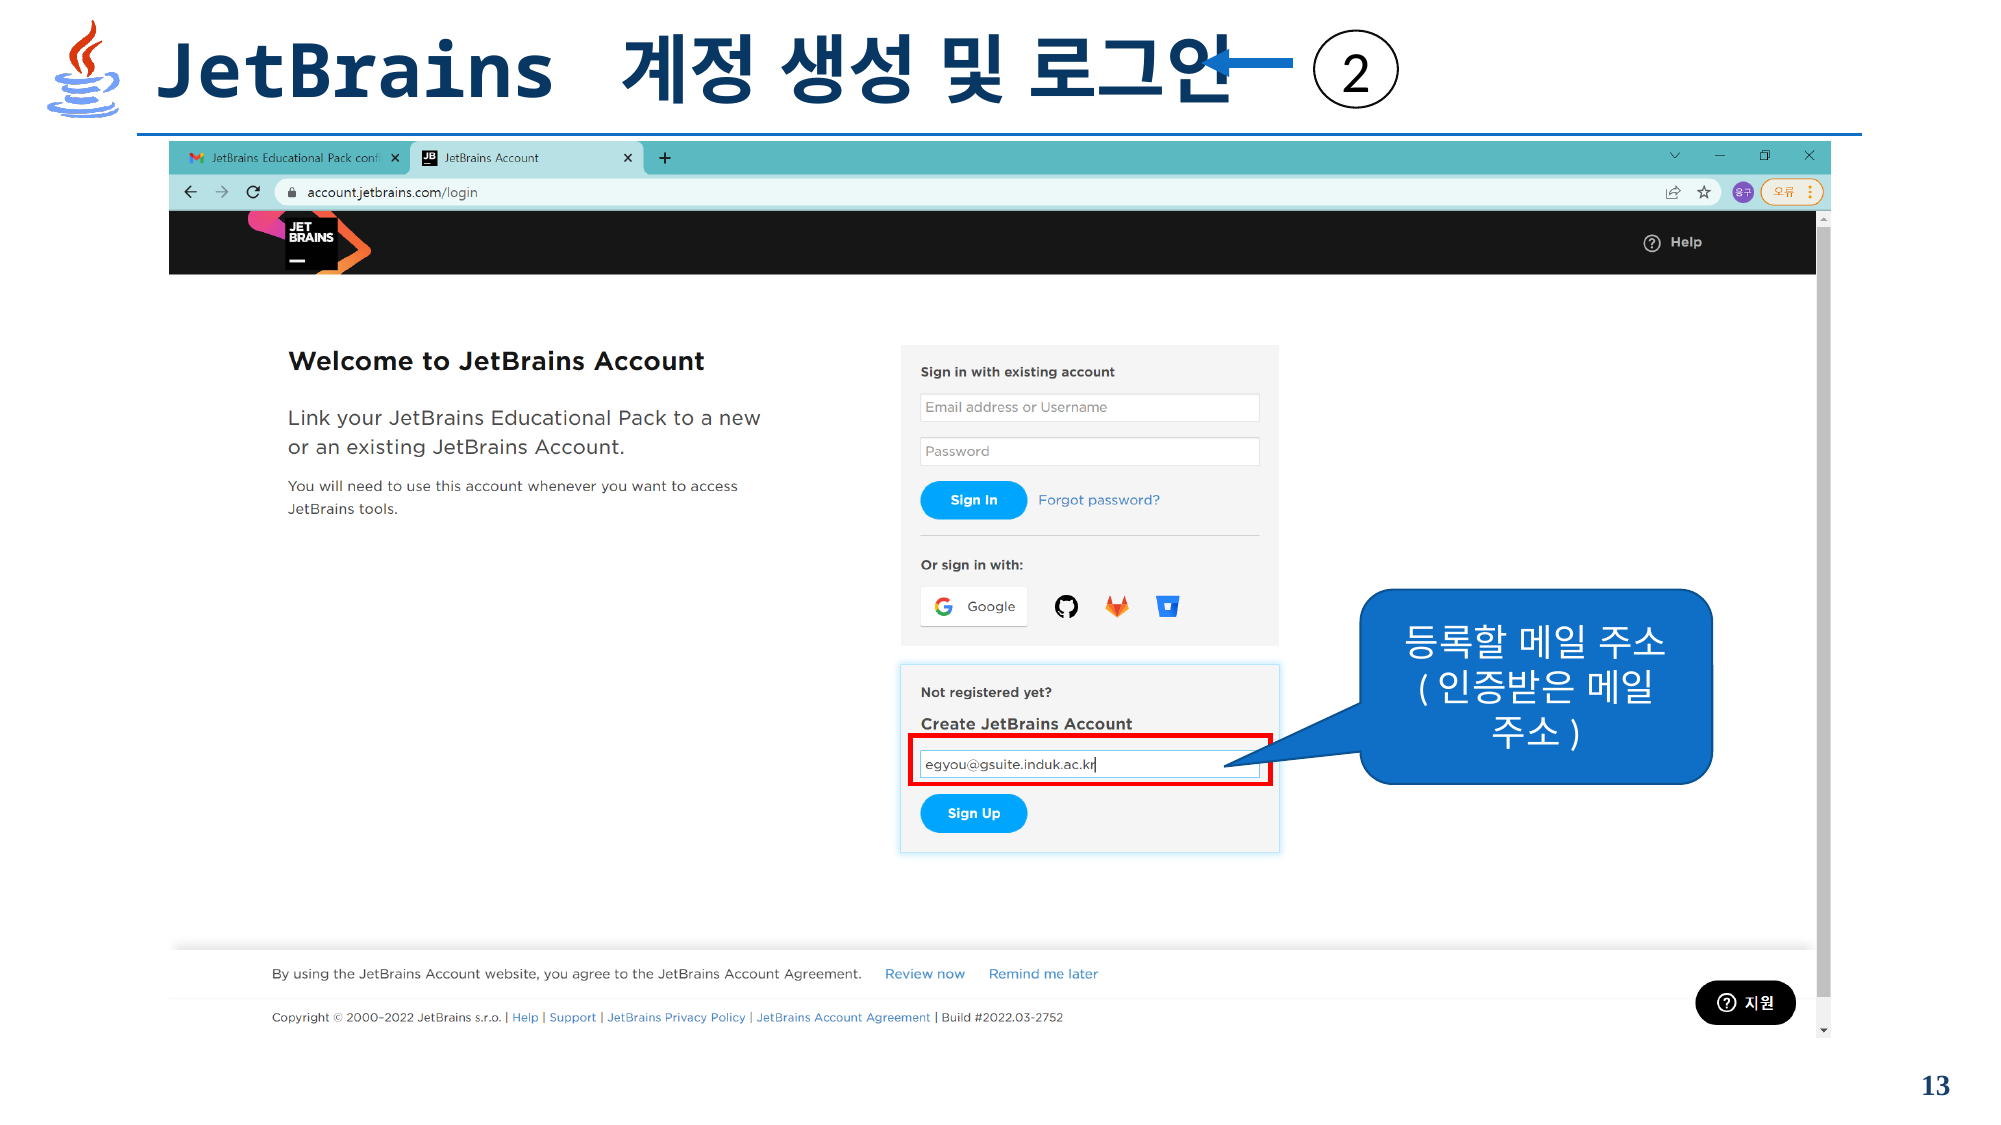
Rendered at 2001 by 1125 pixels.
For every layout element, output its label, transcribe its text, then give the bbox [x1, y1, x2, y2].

title JetBrains 계정 생성 및 로그인 [137, 21, 1863, 126]
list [169, 141, 1831, 1038]
picture [34, 20, 132, 118]
text_box 2 [1313, 29, 1399, 109]
slide_number 13 [1862, 1053, 1966, 1114]
